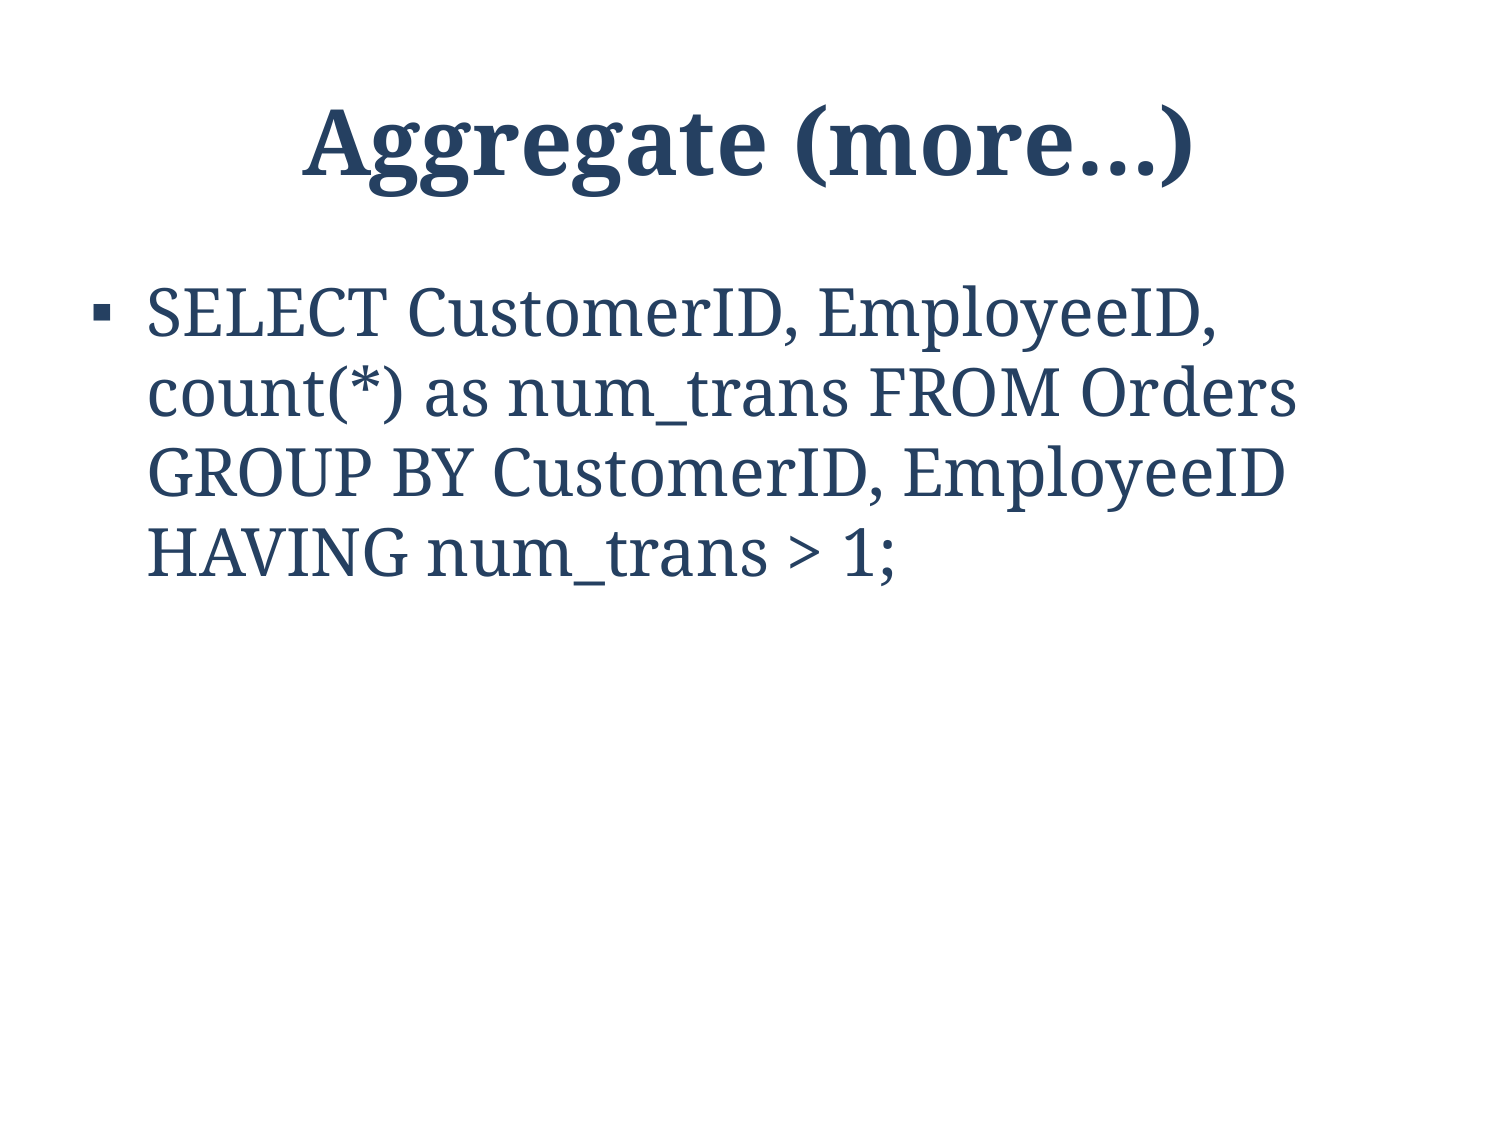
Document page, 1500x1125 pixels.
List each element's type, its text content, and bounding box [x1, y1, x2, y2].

title Aggregate (more…) [75, 45, 1425, 233]
list SELECT CustomerID, EmployeeID, count(*) as num_trans FROM Orders GROUP BY CustomerID, EmployeeID HAVING num_trans > 1; [75, 262, 1425, 1005]
